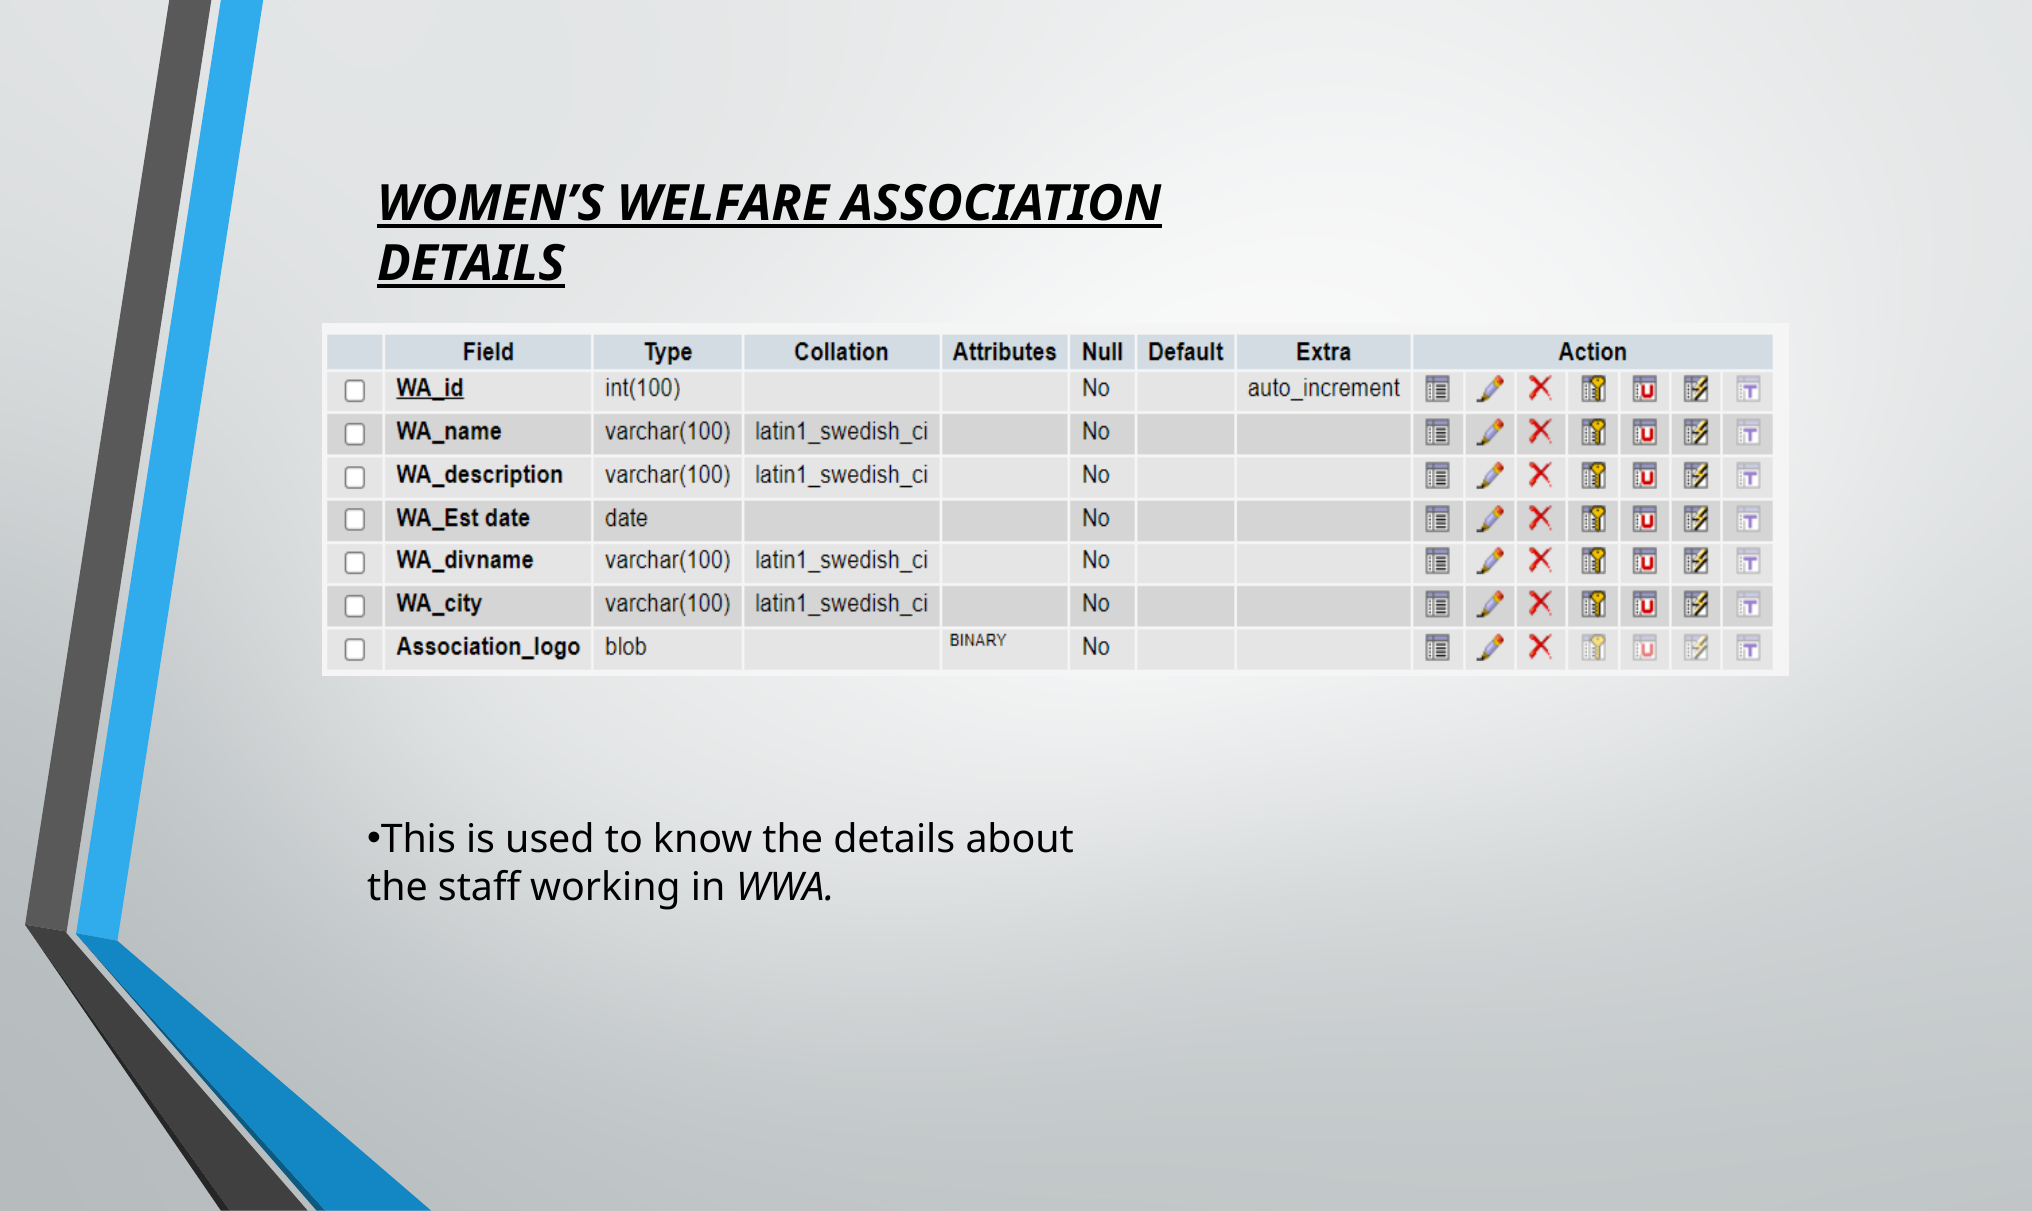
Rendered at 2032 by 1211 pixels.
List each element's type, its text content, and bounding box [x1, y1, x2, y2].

text_box WOMEN’S WELFARE ASSOCIATION DETAILS [362, 162, 1348, 298]
text_box This is used to know the details about the staff working in WWA. [352, 806, 1147, 916]
picture [321, 323, 1790, 676]
